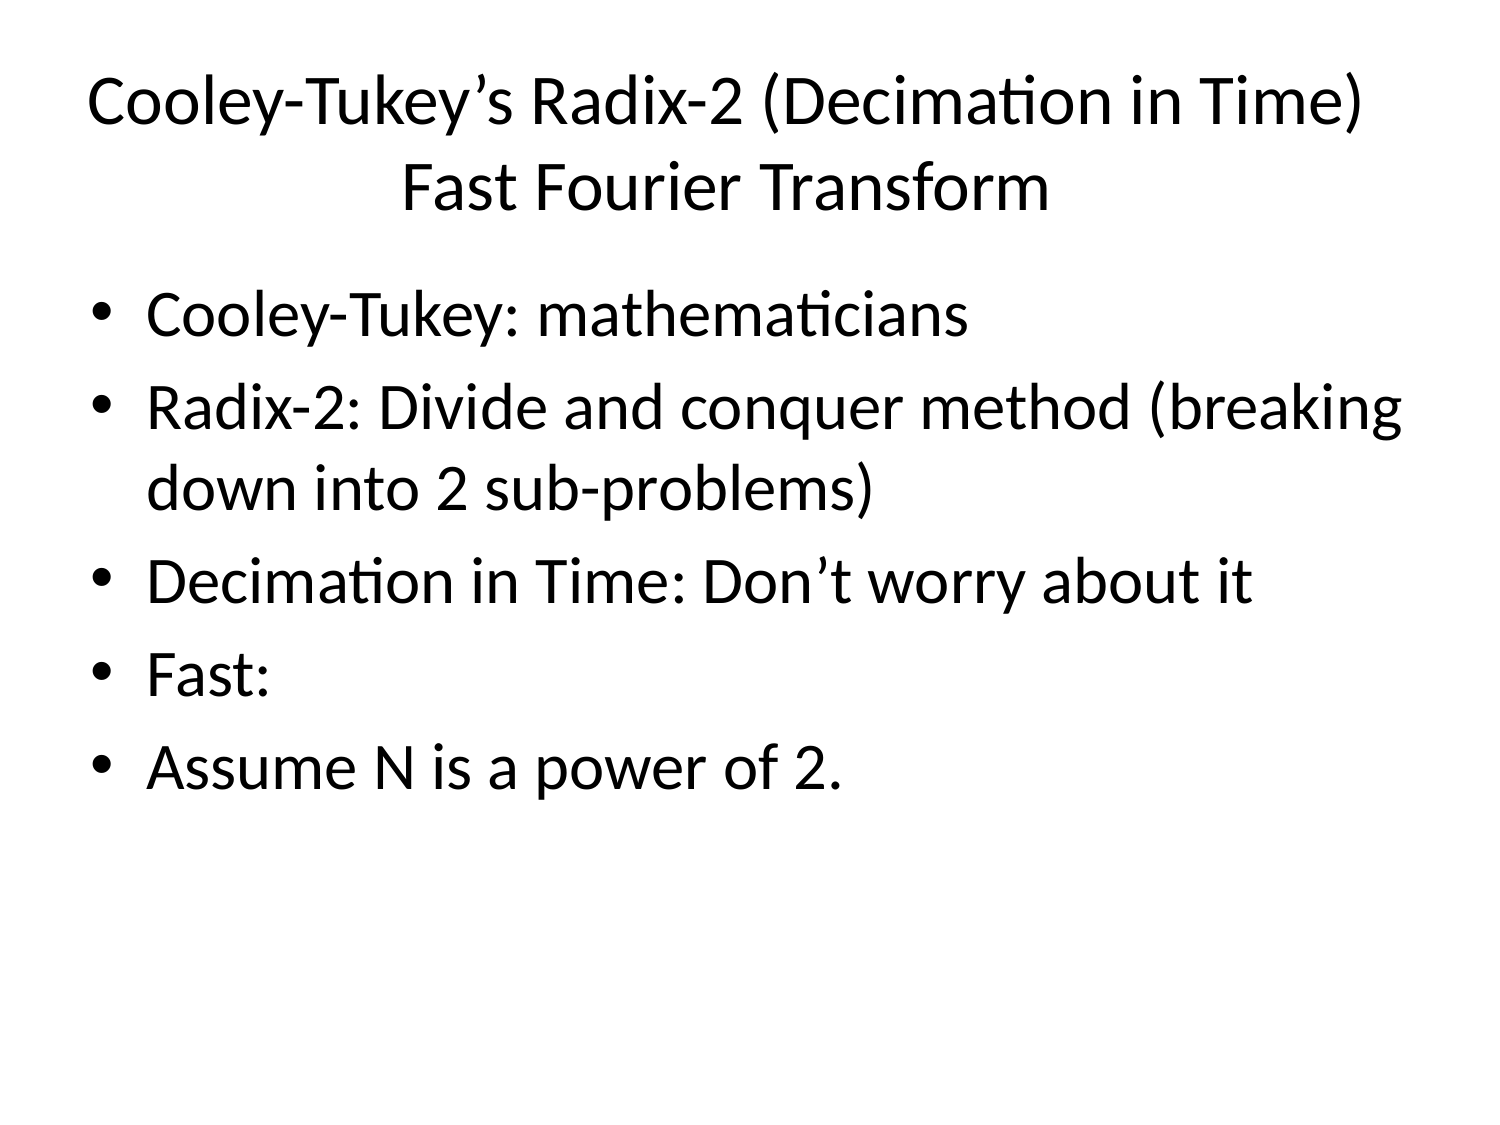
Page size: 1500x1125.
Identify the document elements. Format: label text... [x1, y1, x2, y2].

title Cooley-Tukey’s Radix-2 (Decimation in Time) Fast Fourier Transform [29, 45, 1425, 233]
